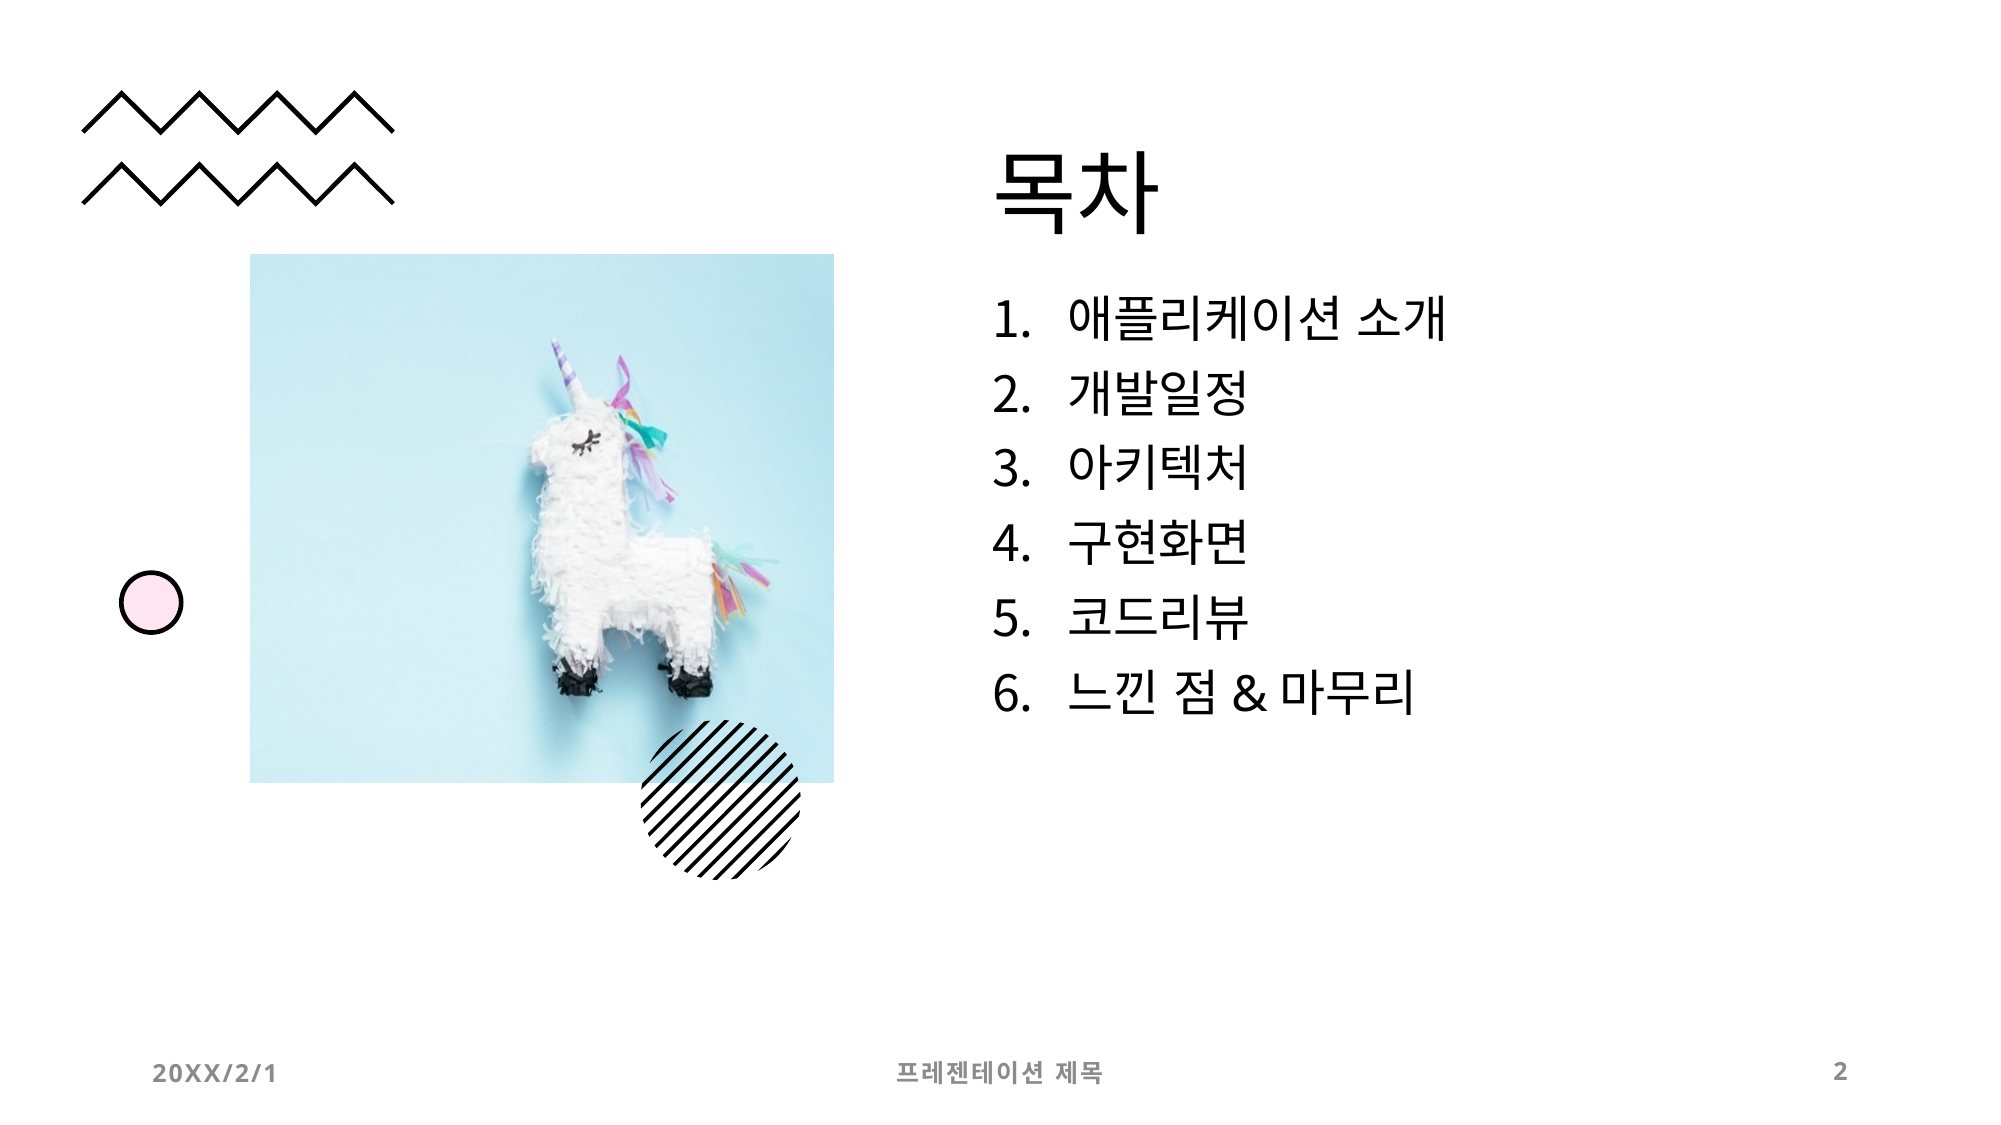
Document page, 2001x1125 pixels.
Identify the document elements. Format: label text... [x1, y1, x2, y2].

slide_number 20XX/2/1 [137, 1042, 588, 1103]
footer 프레젠테이션 제목 [662, 1042, 1338, 1103]
list 애플리케이션 소개 개발일정 아키텍처 구현화면 코드리뷰 느낀 점&마무리 [977, 286, 1833, 1001]
slide_number 2 [1412, 1042, 1863, 1103]
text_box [640, 720, 801, 881]
title 목차 [977, 64, 1833, 255]
picture [250, 254, 834, 783]
